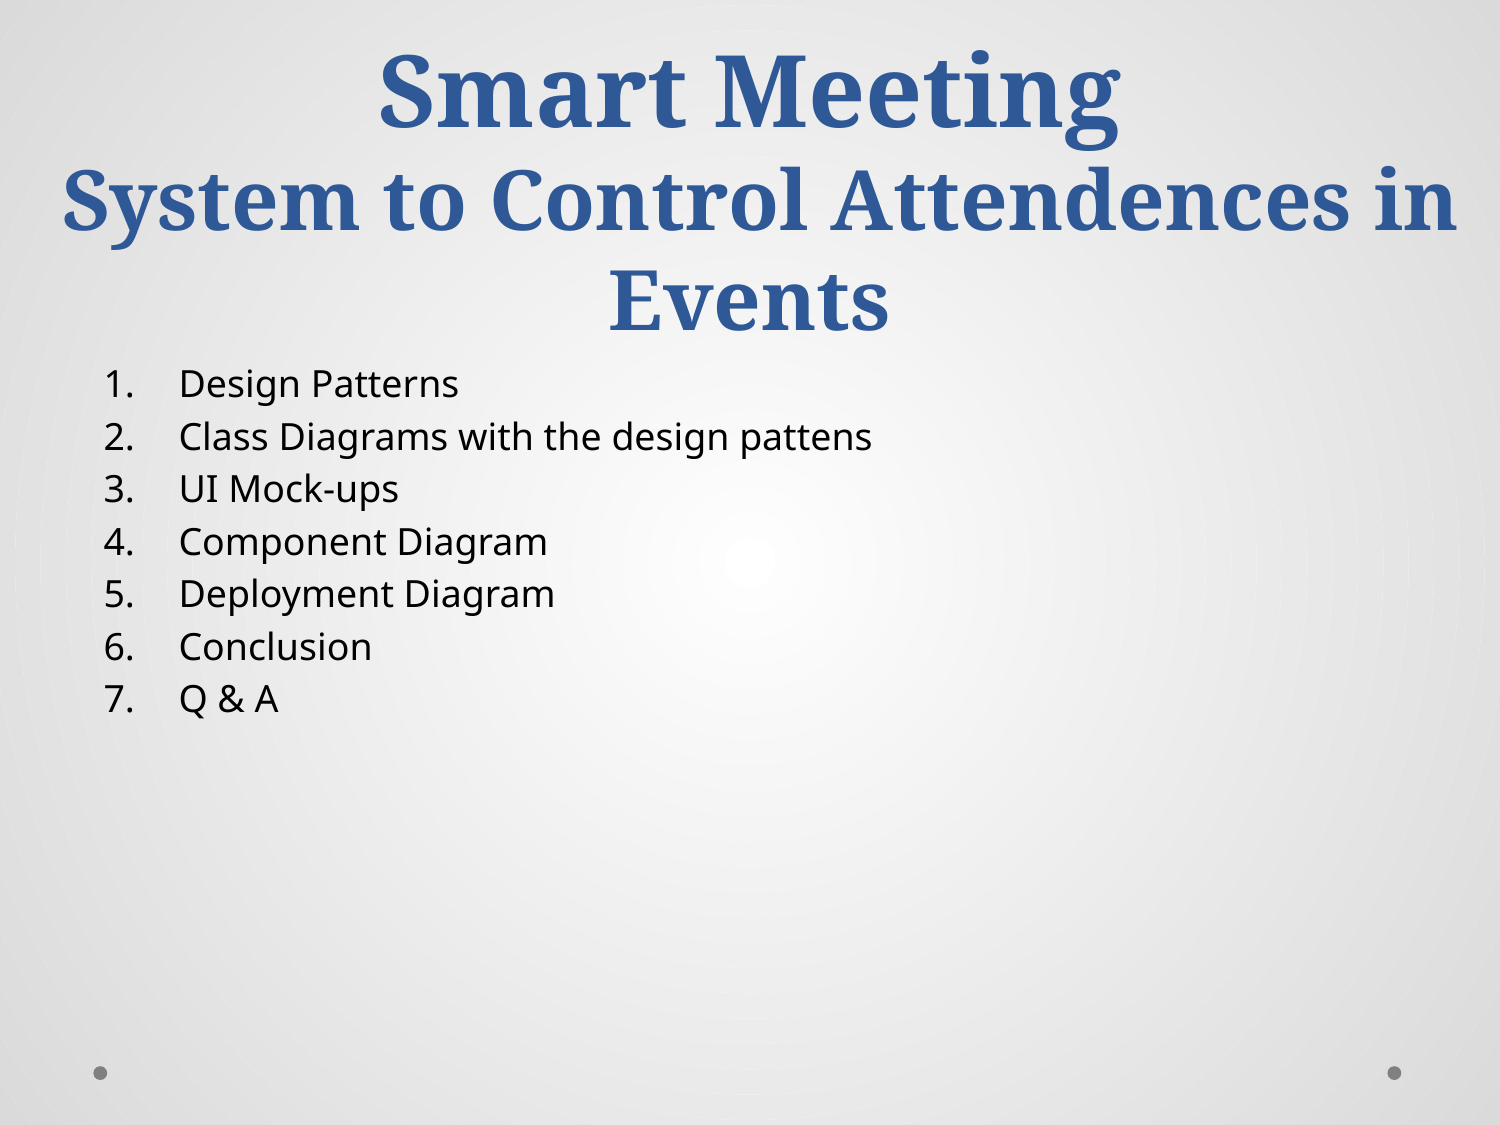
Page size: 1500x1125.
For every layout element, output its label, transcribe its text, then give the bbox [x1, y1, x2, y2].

title Smart Meeting System to Control Attendences in Events [0, 160, 1500, 355]
subtitle Design Patterns Class Diagrams with the design pattens UI Mock-ups Component Diagram Deployment Diagram Conclusion Q & A [88, 352, 1353, 991]
